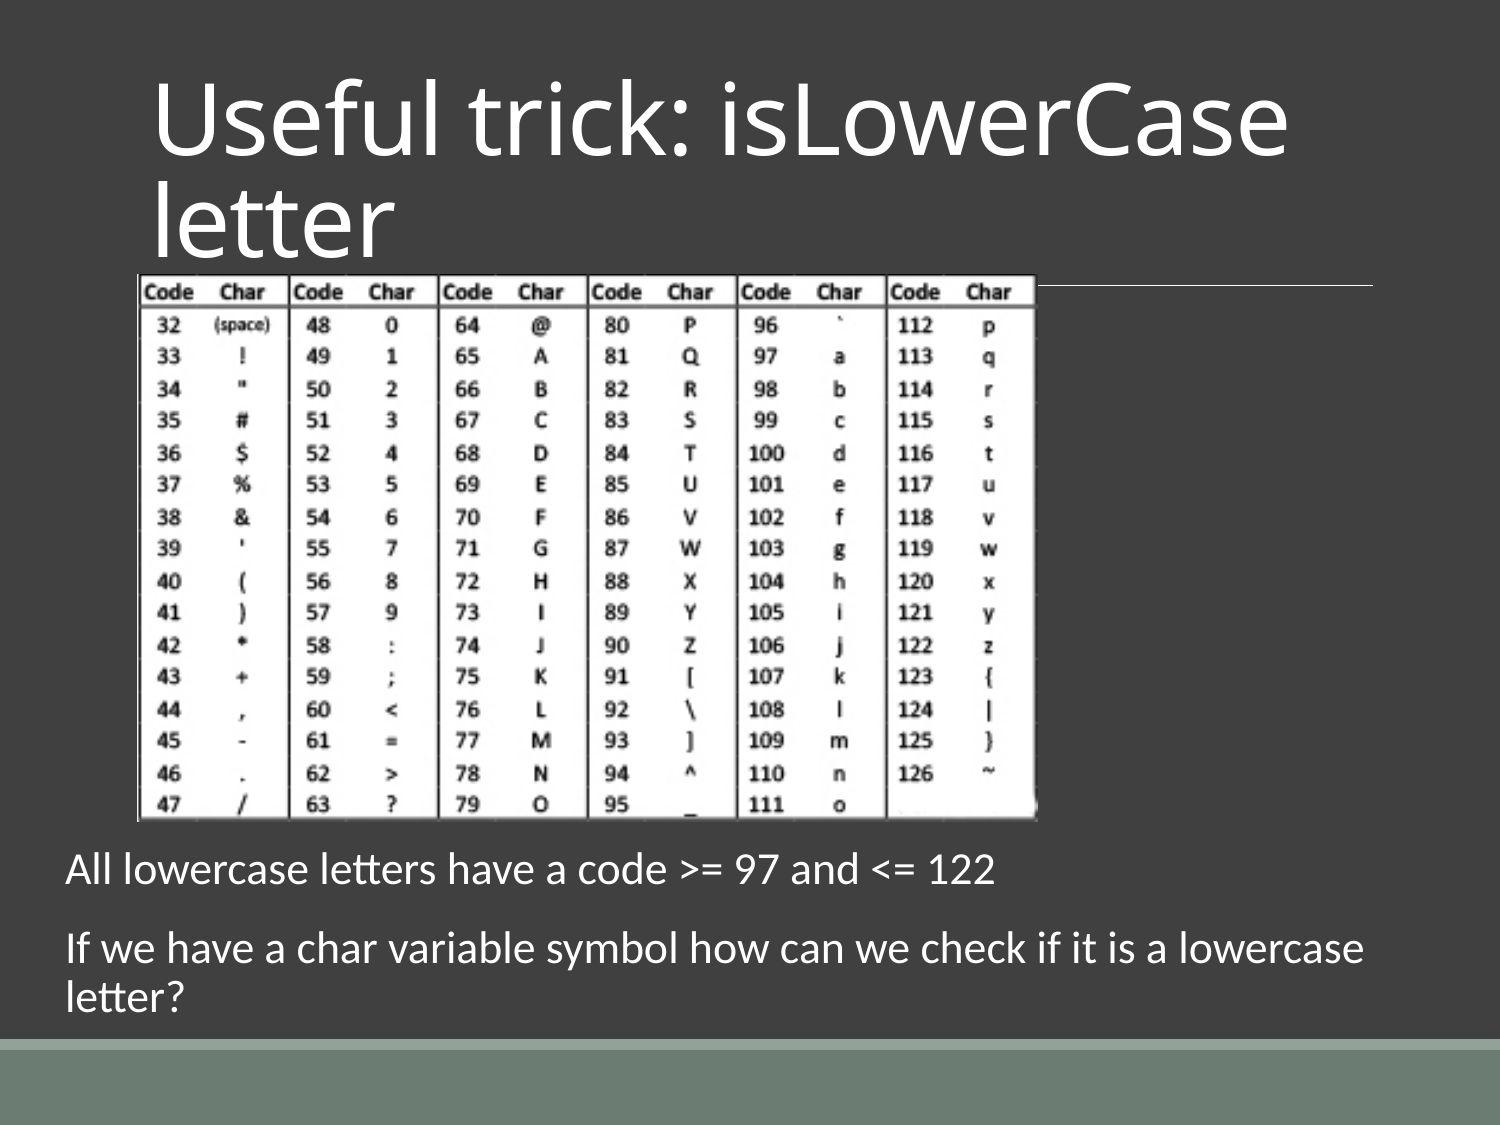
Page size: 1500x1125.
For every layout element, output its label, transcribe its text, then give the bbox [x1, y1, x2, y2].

title Useful trick: isLowerCase letter [135, 47, 1373, 285]
text_box All lowercase letters have a code >= 97 and <= 122 If we have a char variable symbol how can we check if it is a lowercase letter? [50, 837, 1375, 1035]
picture [136, 274, 1038, 823]
